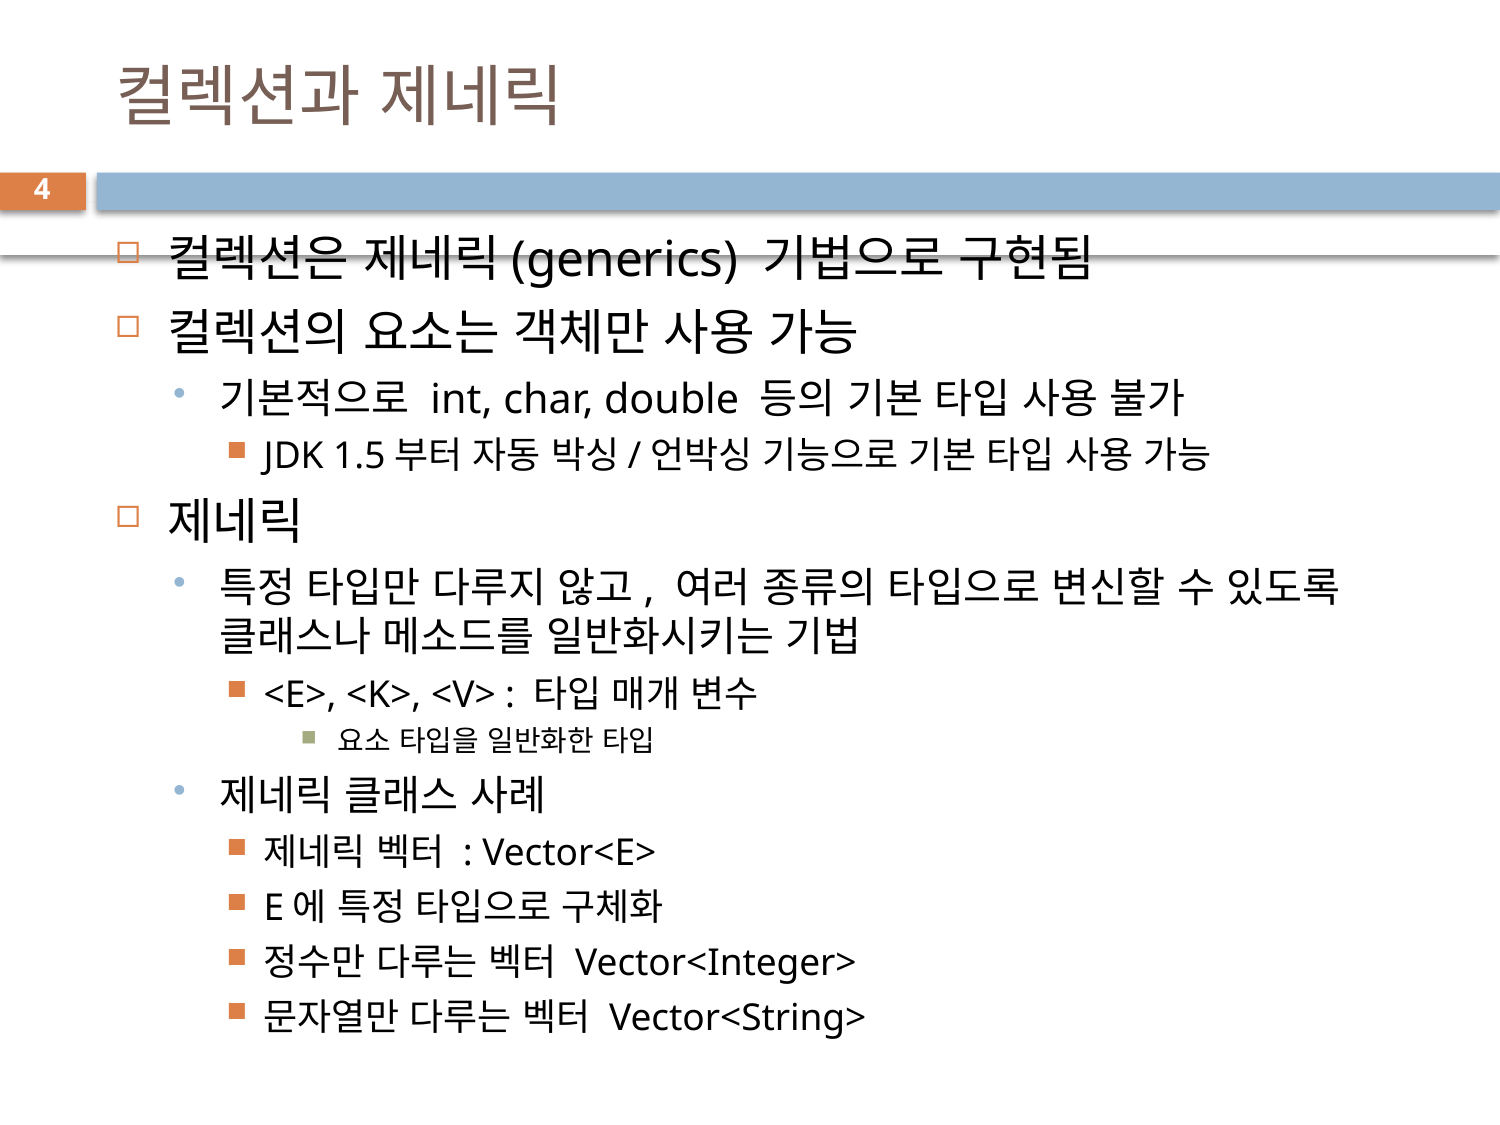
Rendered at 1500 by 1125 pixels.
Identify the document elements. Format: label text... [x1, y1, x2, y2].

title 컬렉션과 제네릭 [100, 37, 1438, 149]
slide_number 4 [0, 170, 87, 211]
list 컬렉션은 제네릭(generics) 기법으로 구현됨 컬렉션의 요소는 객체만 사용 가능 기본적으로 int, char, double 등의 기본 타입 사용 불가 JDK 1.5부터 자동 박싱/언박싱 기능으로 기본 타입 사용 가능 제네릭 특정 타입만 다루지 않고, 여러 종류의 타입으로 변신할 수 있도록 클래스나 메소드를 일반화시키는 기법 <E>, <K>, <V> : 타입 매개 변수 요소 타입을 일반화한 타입 제네릭 클래스 사례 제네릭 벡터 : Vector<E> E에 특정 타입으로 구체화 정수만 다루는 벡터 Vector<Integer> 문자열만 다루는 벡터 Vector<String> [100, 219, 1438, 1047]
